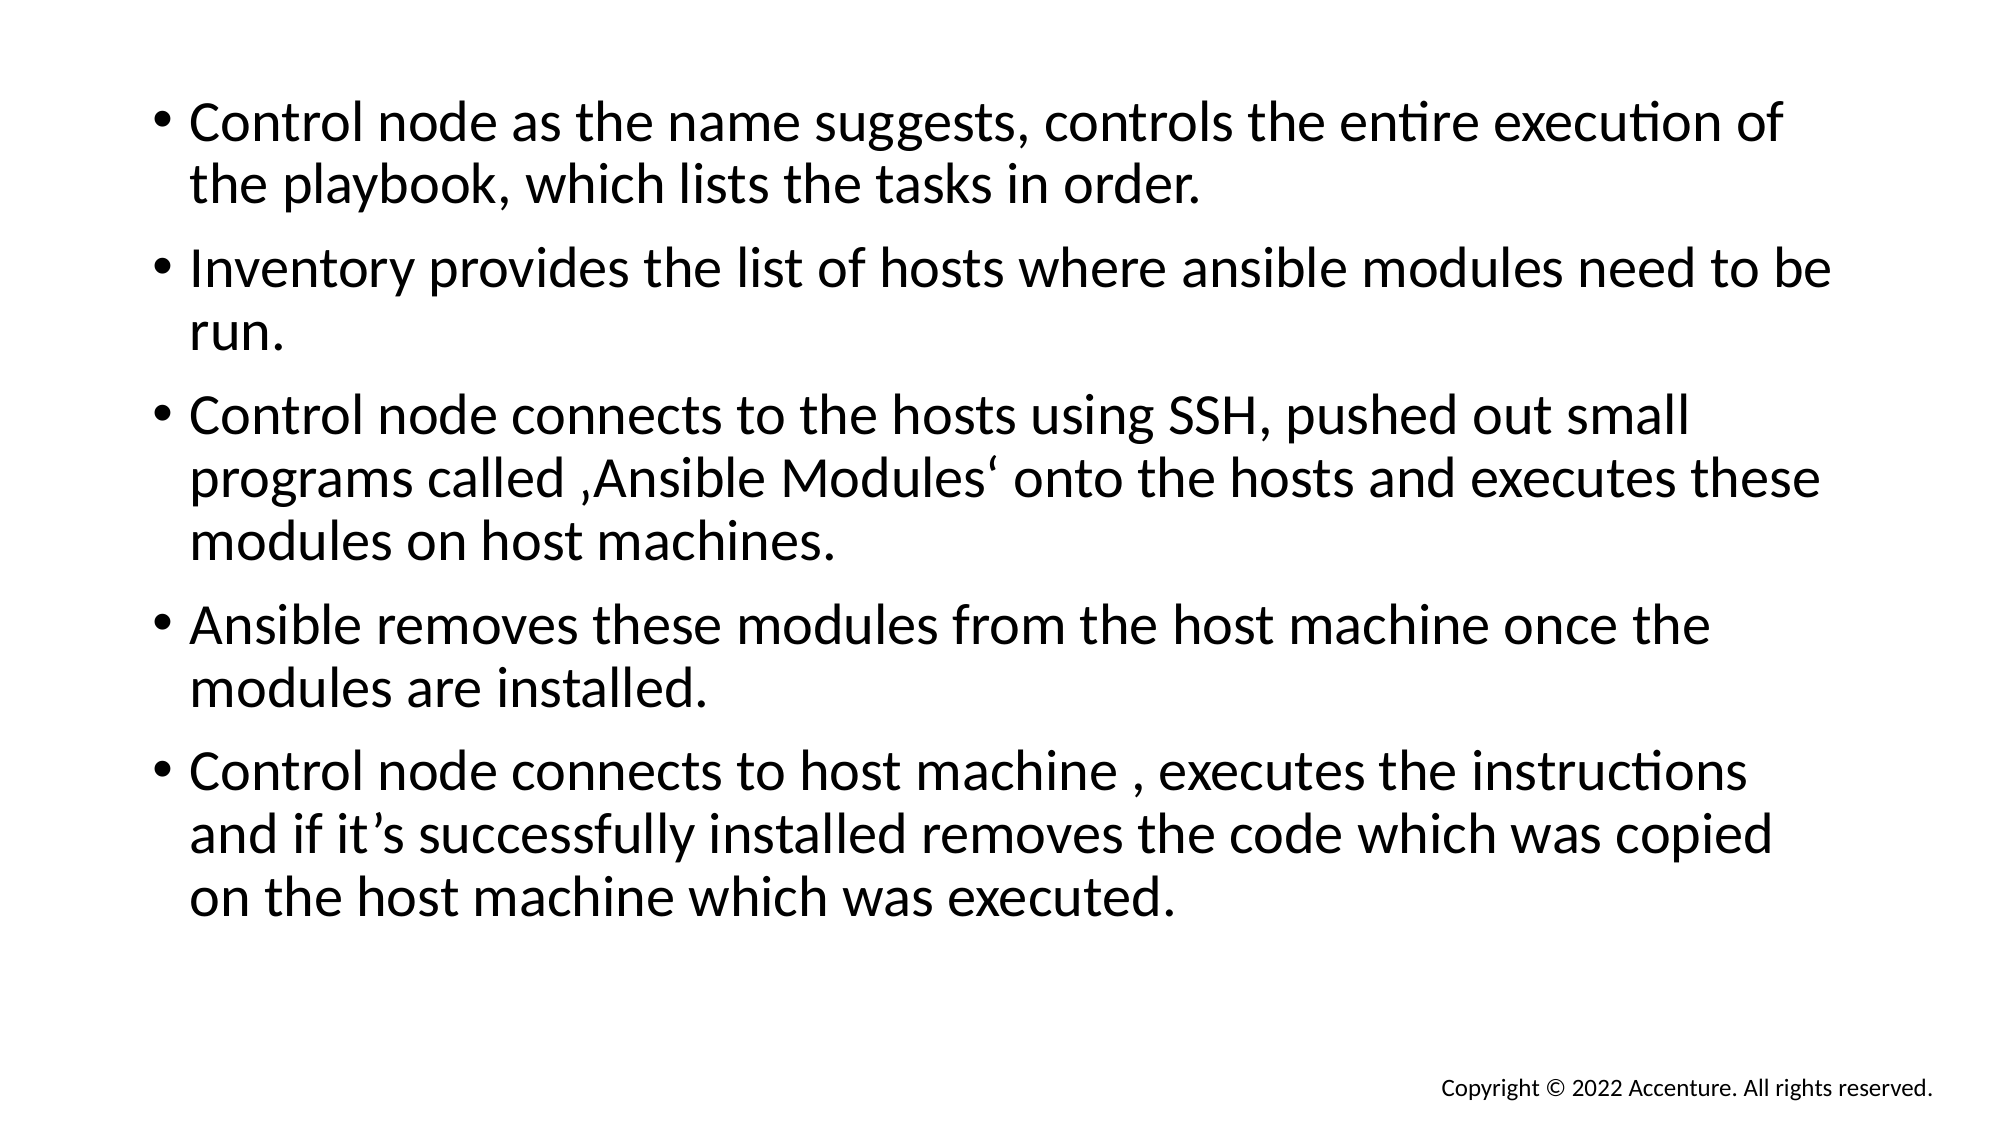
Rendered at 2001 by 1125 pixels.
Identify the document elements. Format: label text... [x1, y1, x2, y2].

list Control node as the name suggests, controls the entire execution of the playbook, which lists the tasks in order. Inventory provides the list of hosts where ansible modules need to be run. Control node connects to the hosts using SSH, pushed out small programs called ‚Ansible Modules‘ onto the hosts and executes these modules on host machines. Ansible removes these modules from the host machine once the modules are installed. Control node connects to host machine , executes the instructions and if it’s successfully installed removes the code which was copied on the host machine which was executed. [137, 83, 1863, 1014]
text_box Copyright © 2022 Accenture. All rights reserved. [1058, 1064, 1950, 1125]
